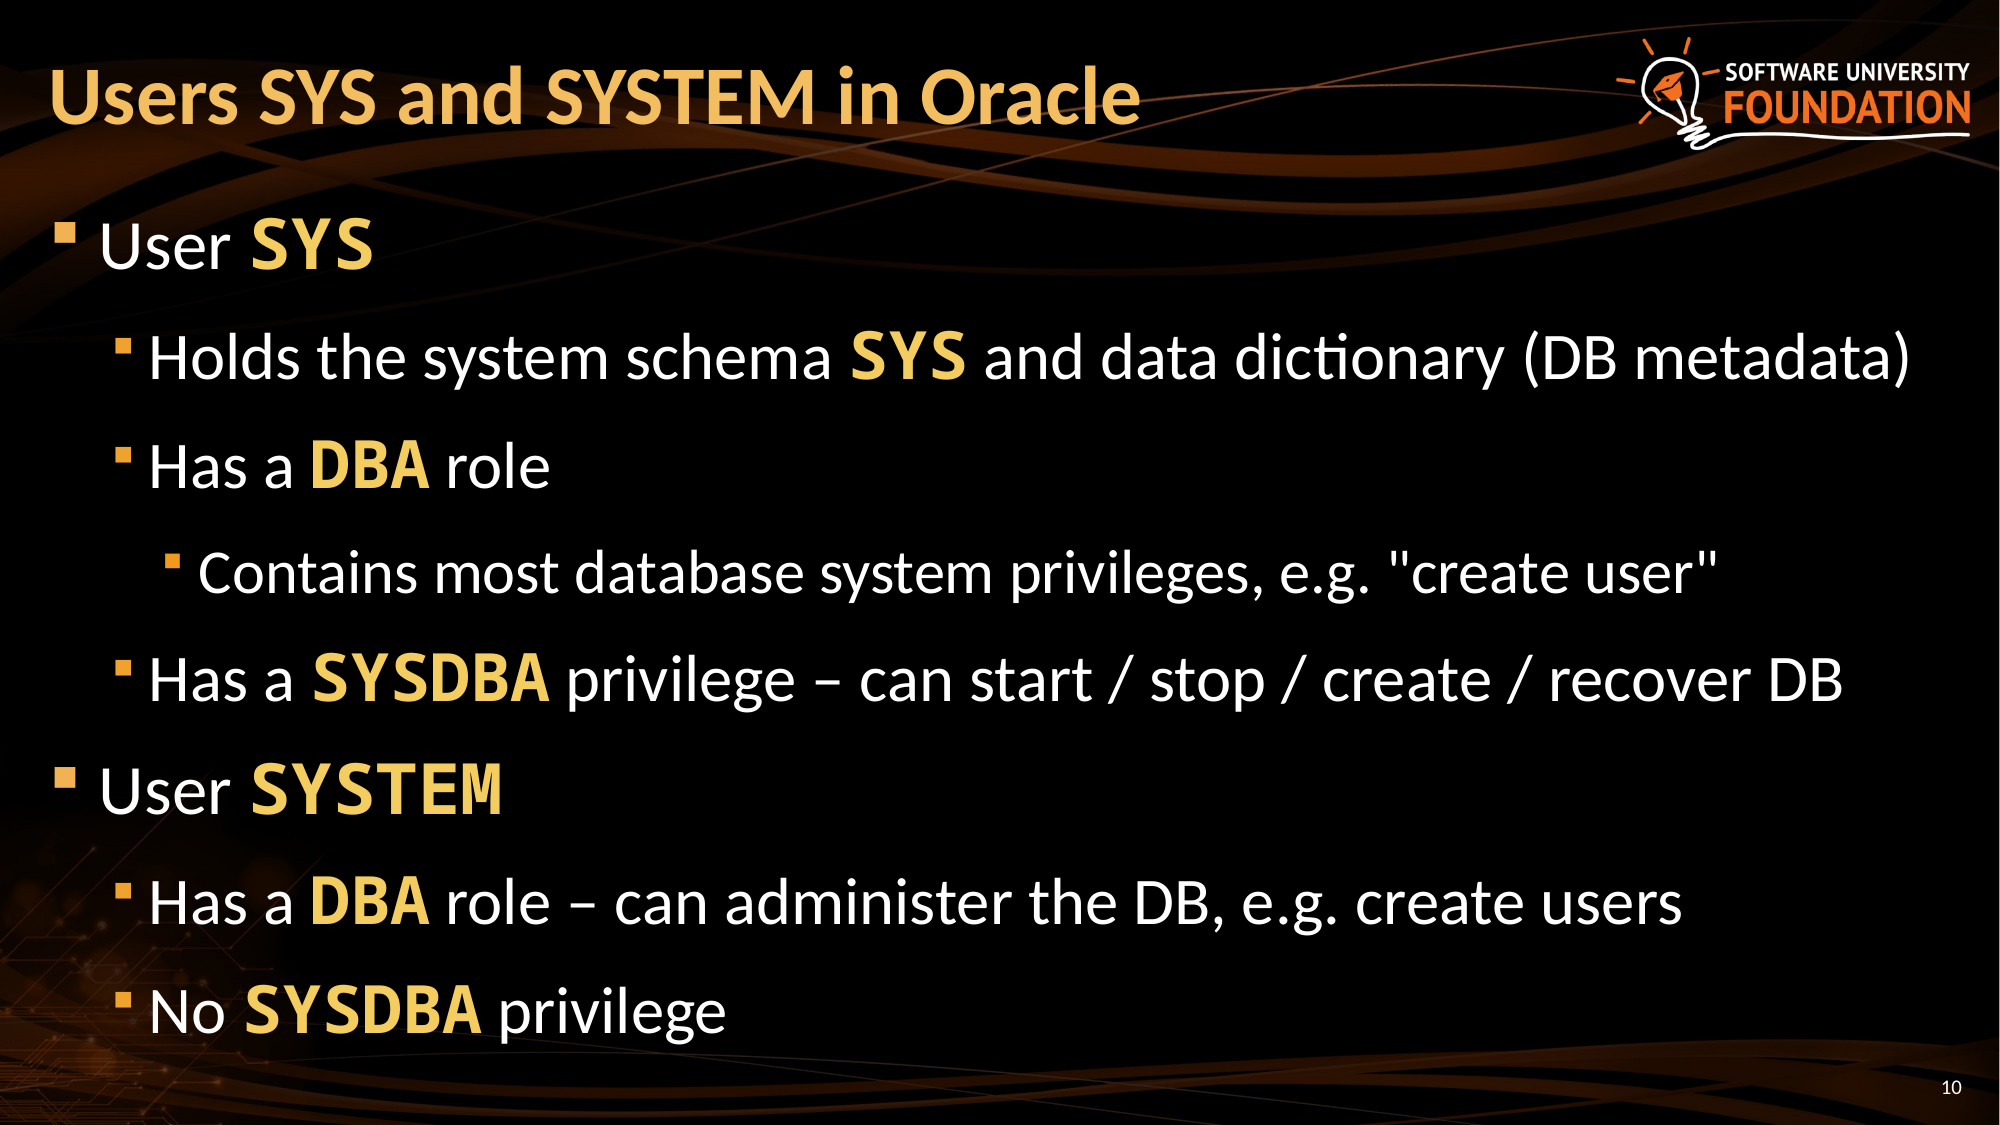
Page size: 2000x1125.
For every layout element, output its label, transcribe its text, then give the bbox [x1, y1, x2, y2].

title Users SYS and SYSTEM in Oracle [30, 6, 1602, 189]
list User SYS Holds the system schema SYS and data dictionary (DB metadata) Has a DBA role Contains most database system privileges, e.g. "create user" Has a SYSDBA privilege – can start / stop / create / recover DB User SYSTEM Has a DBA role – can administer the DB, e.g. create users No SYSDBA privilege [31, 188, 1968, 1103]
picture [0, 0, 2000, 1125]
